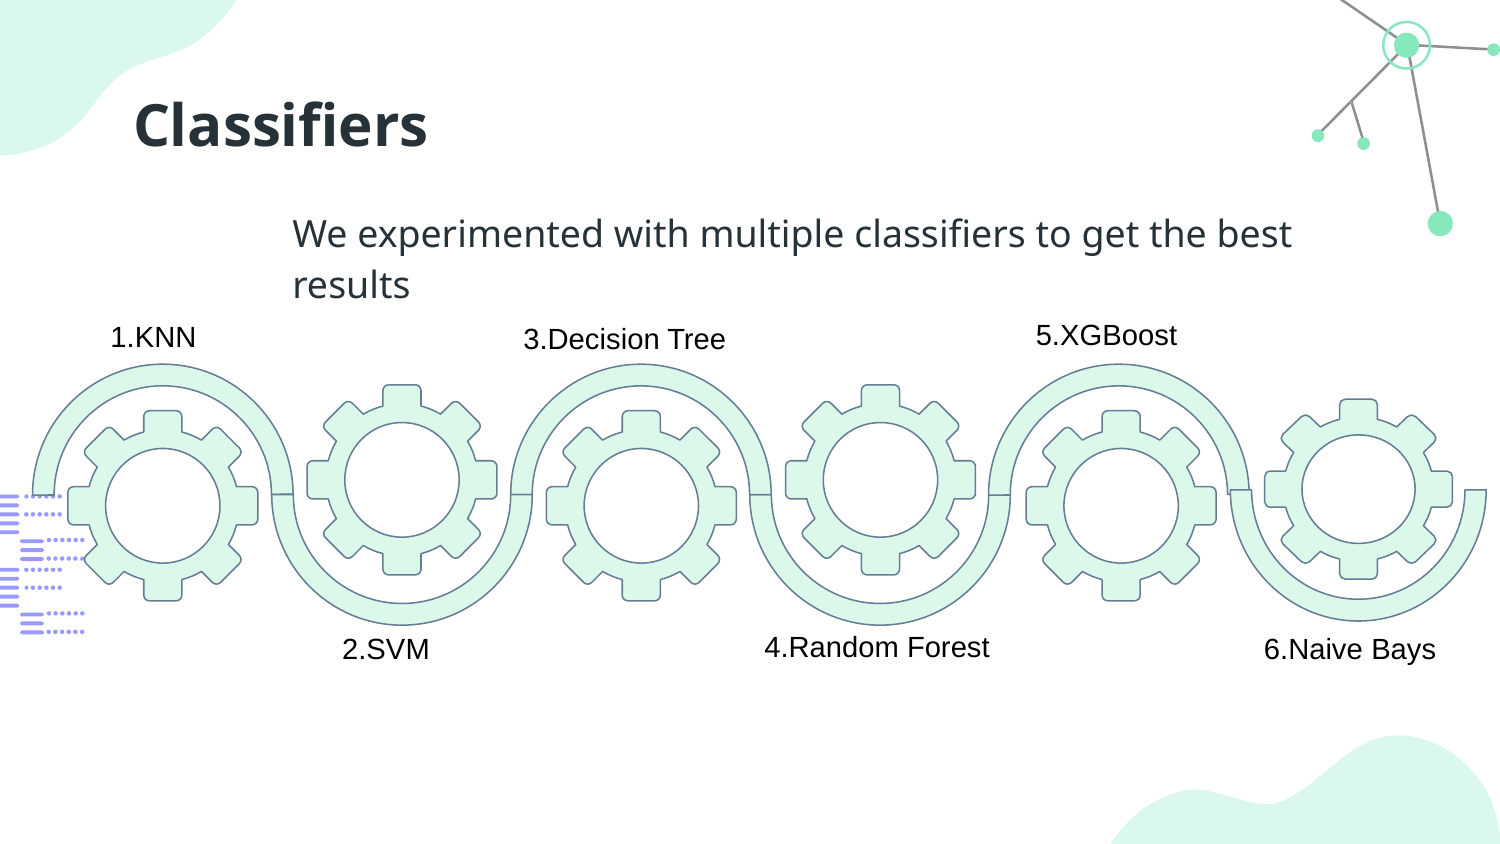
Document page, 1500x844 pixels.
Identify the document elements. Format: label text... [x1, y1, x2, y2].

text_box [1264, 399, 1453, 580]
text_box 1.KNN [95, 311, 218, 362]
text_box 2.SVM [326, 635, 448, 673]
text_box 5.XGBoost [1020, 309, 1210, 360]
text_box 6.Naive Bays [1248, 622, 1453, 673]
subtitle We experimented with multiple classifiers to get the best results [277, 188, 1346, 281]
text_box [1254, 489, 1487, 622]
text_box 4.Random Forest [749, 635, 1015, 672]
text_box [1231, 0, 1500, 236]
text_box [32, 363, 1250, 626]
title Classifiers [118, 72, 1226, 167]
text_box 3.Decision Tree [508, 312, 750, 362]
